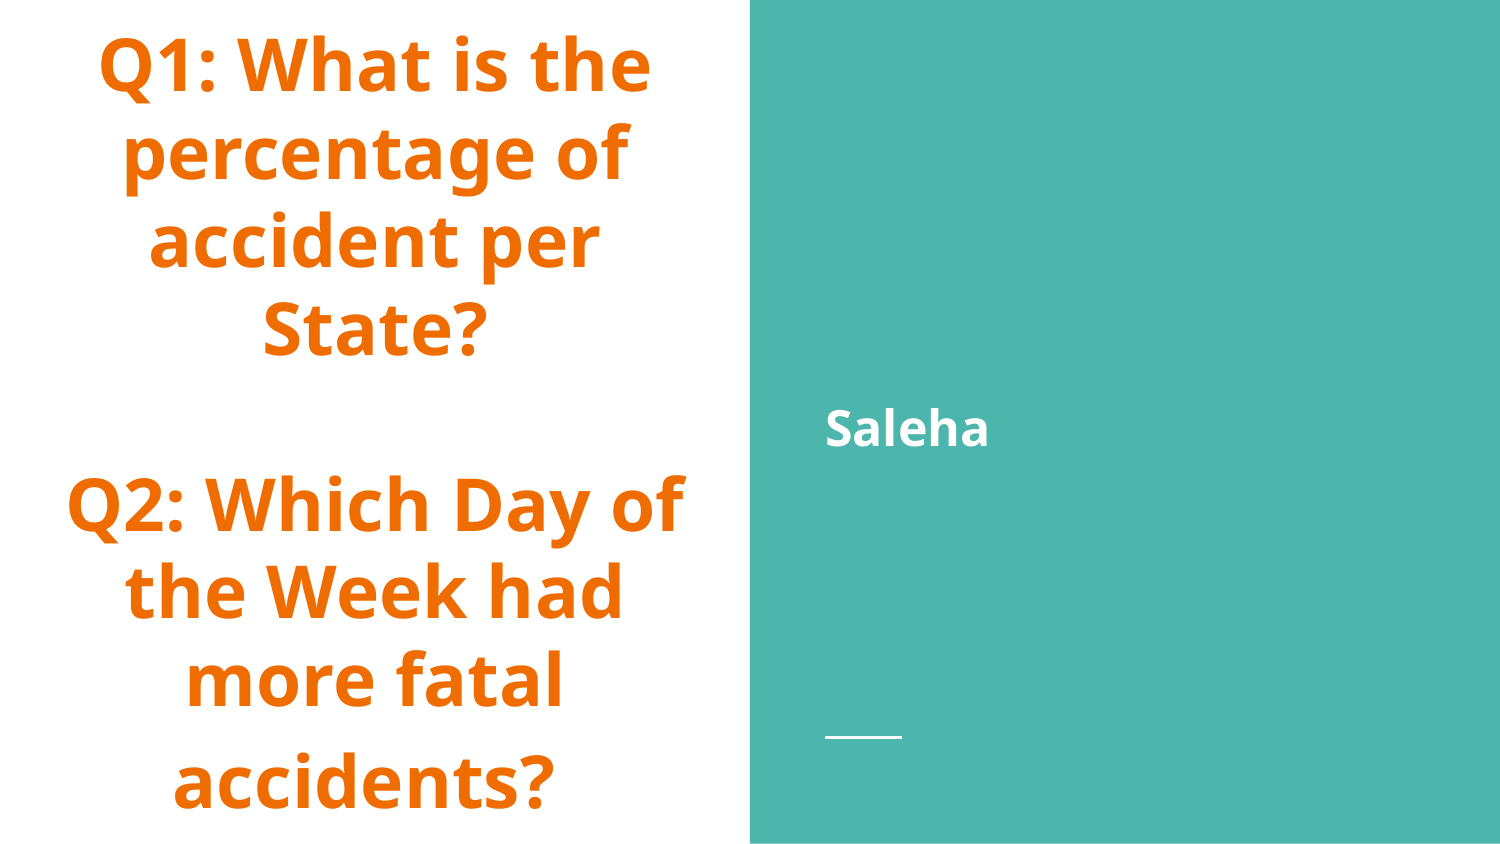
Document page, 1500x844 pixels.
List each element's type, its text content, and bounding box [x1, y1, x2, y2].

title Q1: What is the percentage of accident per State? Q2: Which Day of the Week had more fatal accidents? [43, 0, 708, 844]
list Saleha [810, 118, 1440, 725]
